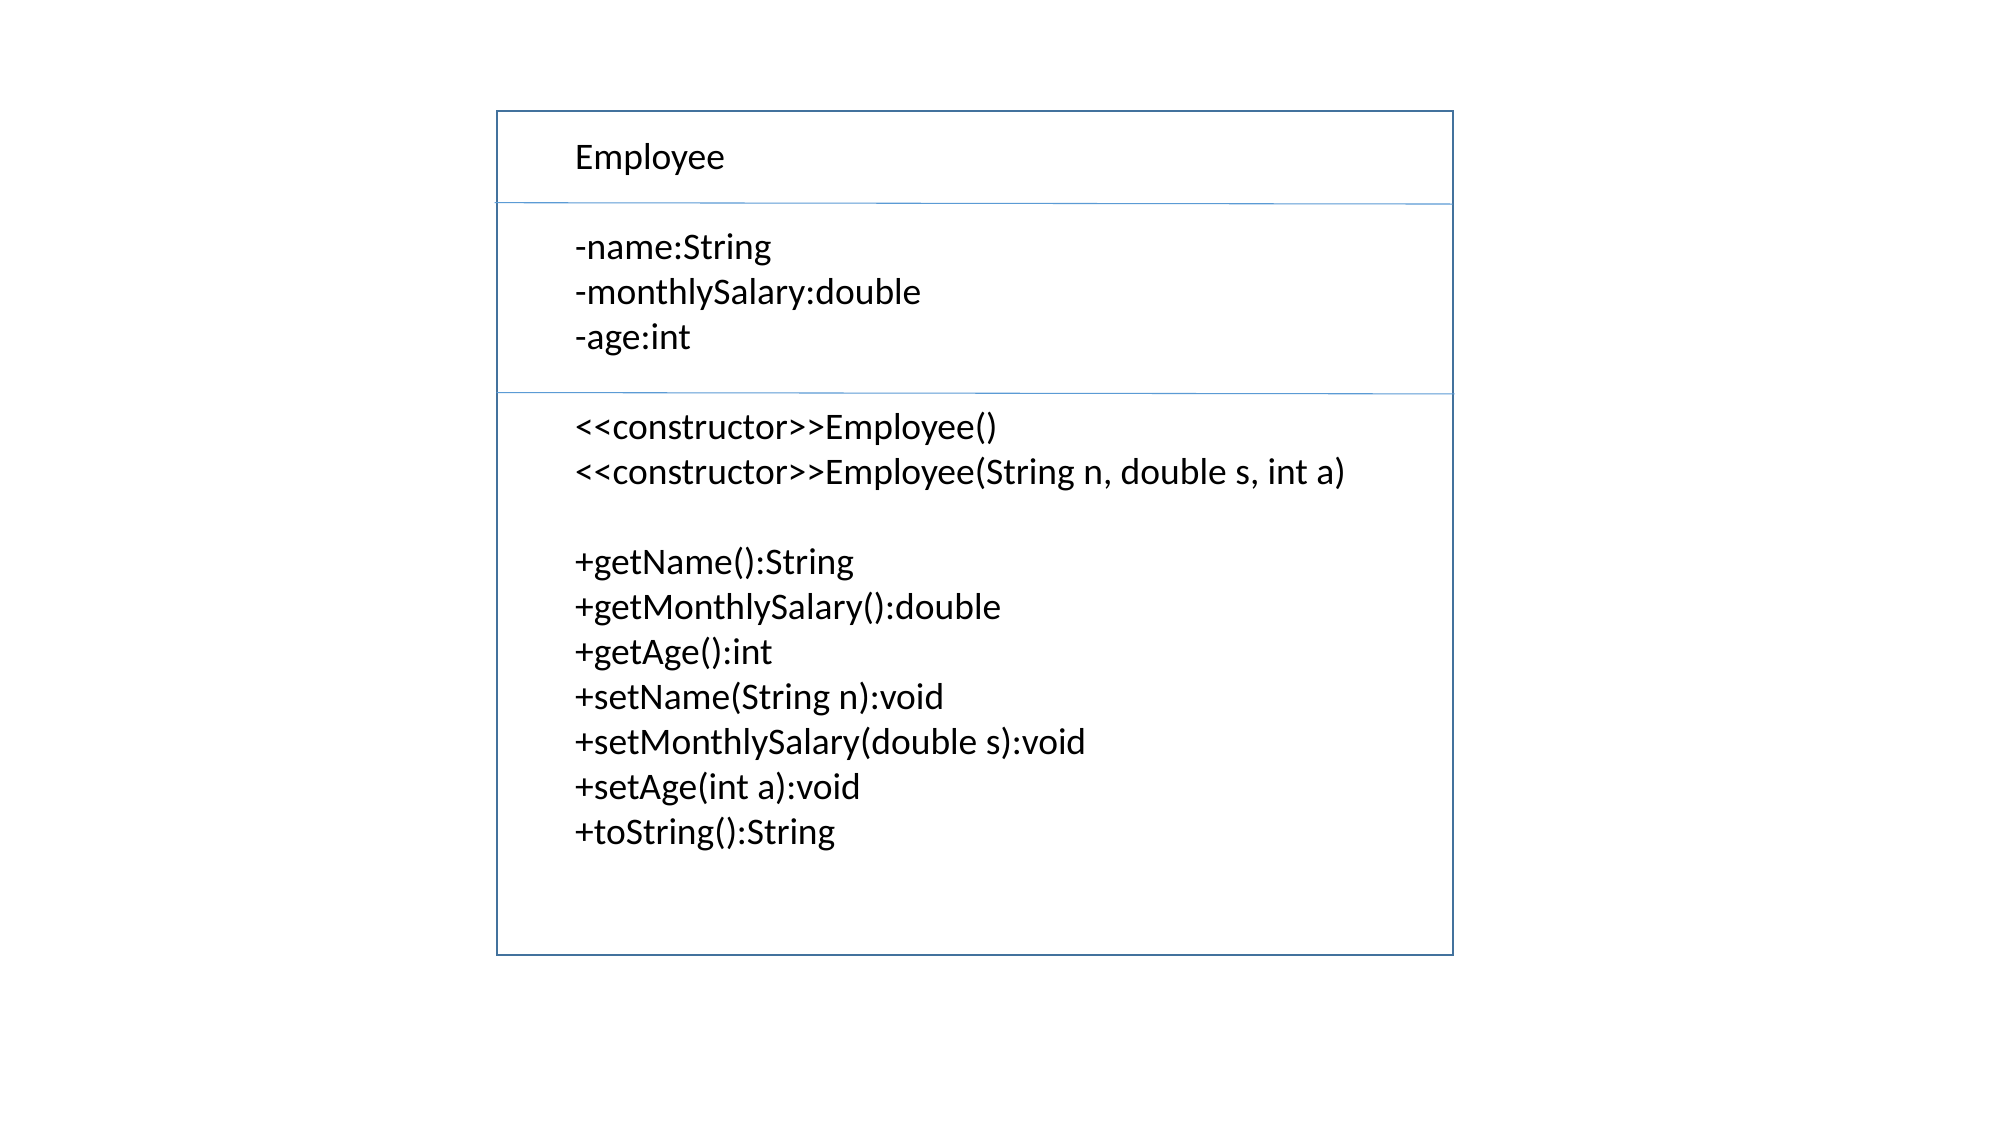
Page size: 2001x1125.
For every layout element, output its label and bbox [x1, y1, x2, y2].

text_box [496, 394, 1454, 956]
text_box [496, 110, 1454, 392]
